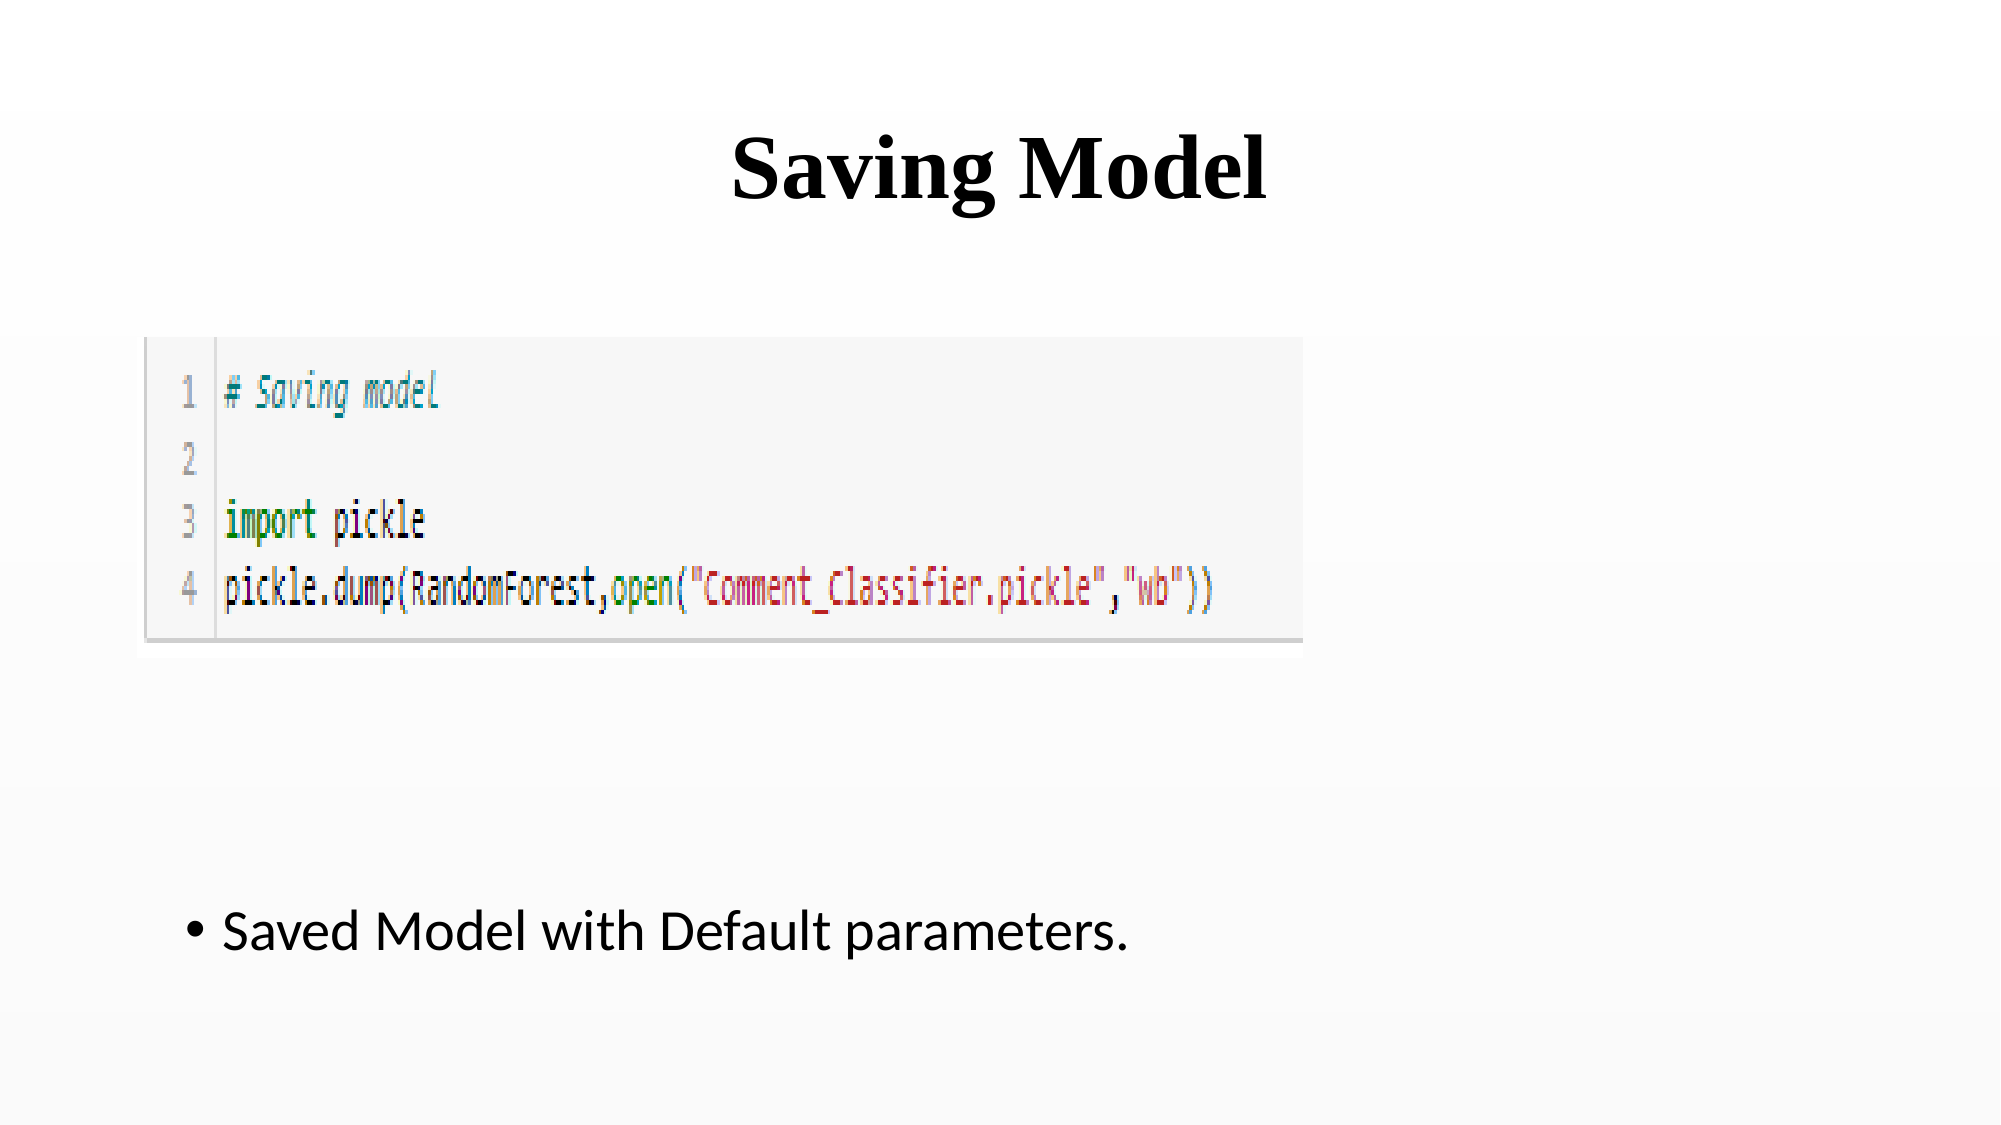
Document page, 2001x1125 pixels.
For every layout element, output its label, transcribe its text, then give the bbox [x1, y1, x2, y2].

list Saved Model with Default parameters. [170, 892, 1159, 1023]
title Saving Model [137, 59, 1863, 278]
picture [137, 337, 1303, 658]
